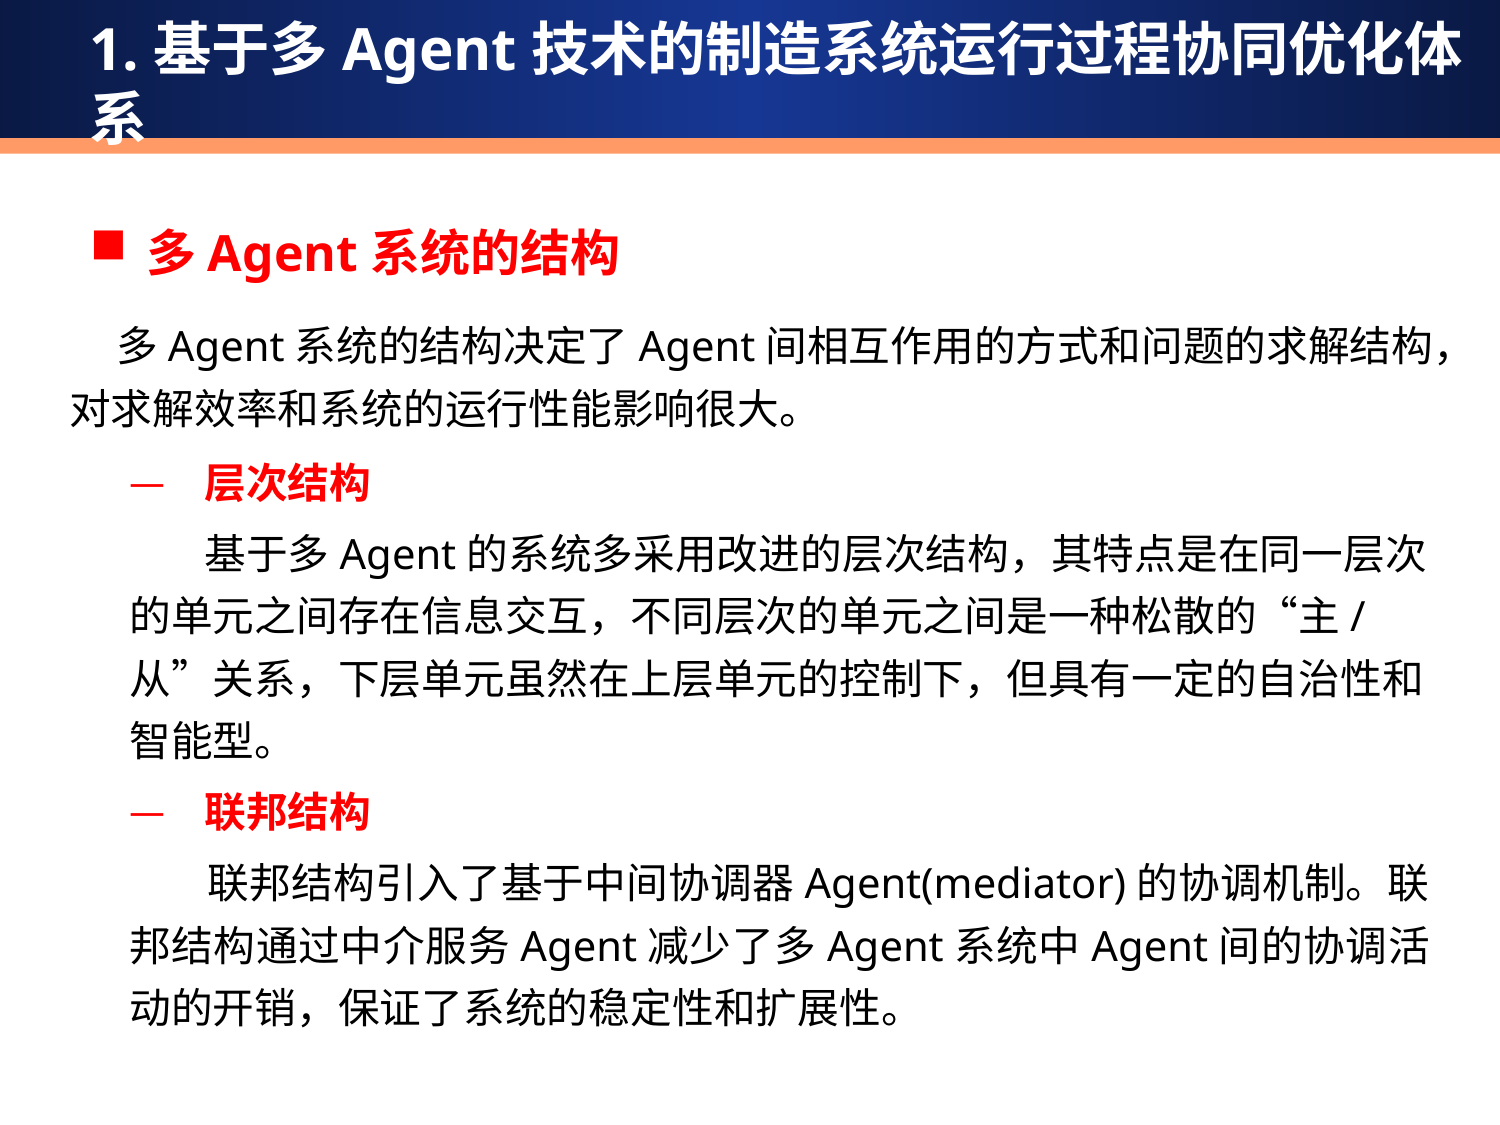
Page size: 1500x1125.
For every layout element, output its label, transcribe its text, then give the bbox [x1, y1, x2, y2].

text_box 层次结构 基于多Agent的系统多采用改进的层次结构，其特点是在同一层次的单元之间存在信息交互，不同层次的单元之间是一种松散的“主/从”关系，下层单元虽然在上层单元的控制下，但具有一定的自治性和智能型。 联邦结构 联邦结构引入了基于中间协调器Agent(mediator)的协调机制。联邦结构通过中介服务Agent减少了多Agent系统中Agent间的协调活动的开销，保证了系统的稳定性和扩展性。 [39, 378, 1445, 1040]
text_box 多Agent系统的结构决定了Agent间相互作用的方式和问题的求解结构，对求解效率和系统的运行性能影响很大。 [54, 300, 1496, 516]
text_box 多Agent系统的结构 [74, 205, 1480, 300]
text_box 1.基于多Agent技术的制造系统运行过程协同优化体系 [0, 0, 1500, 165]
